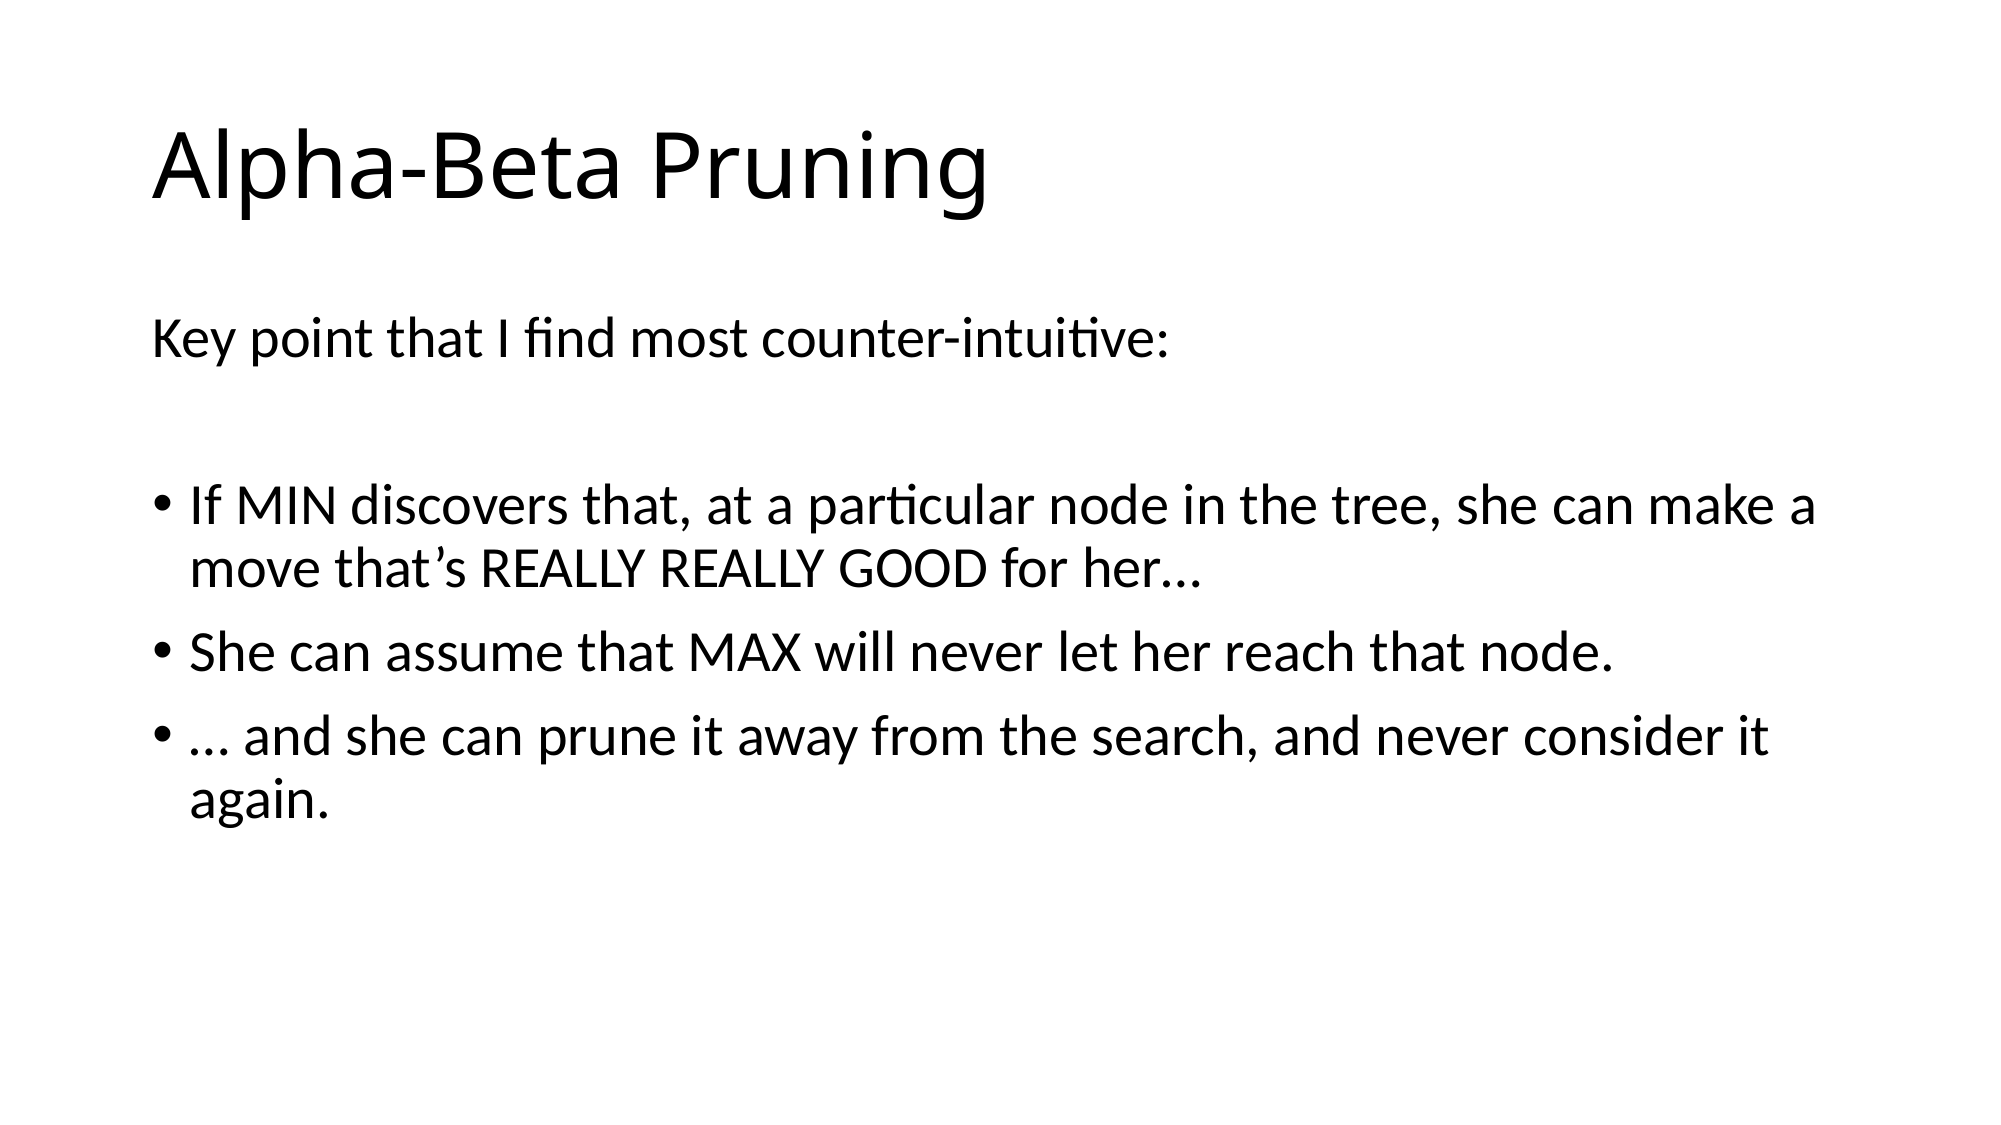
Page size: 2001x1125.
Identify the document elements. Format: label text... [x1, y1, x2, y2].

list Key point that I find most counter-intuitive: If MIN discovers that, at a particular node in the tree, she can make a move that’s REALLY REALLY GOOD for her… She can assume that MAX will never let her reach that node. … and she can prune it away from the search, and never consider it again. [137, 299, 1863, 1014]
title Alpha-Beta Pruning [137, 59, 1863, 278]
